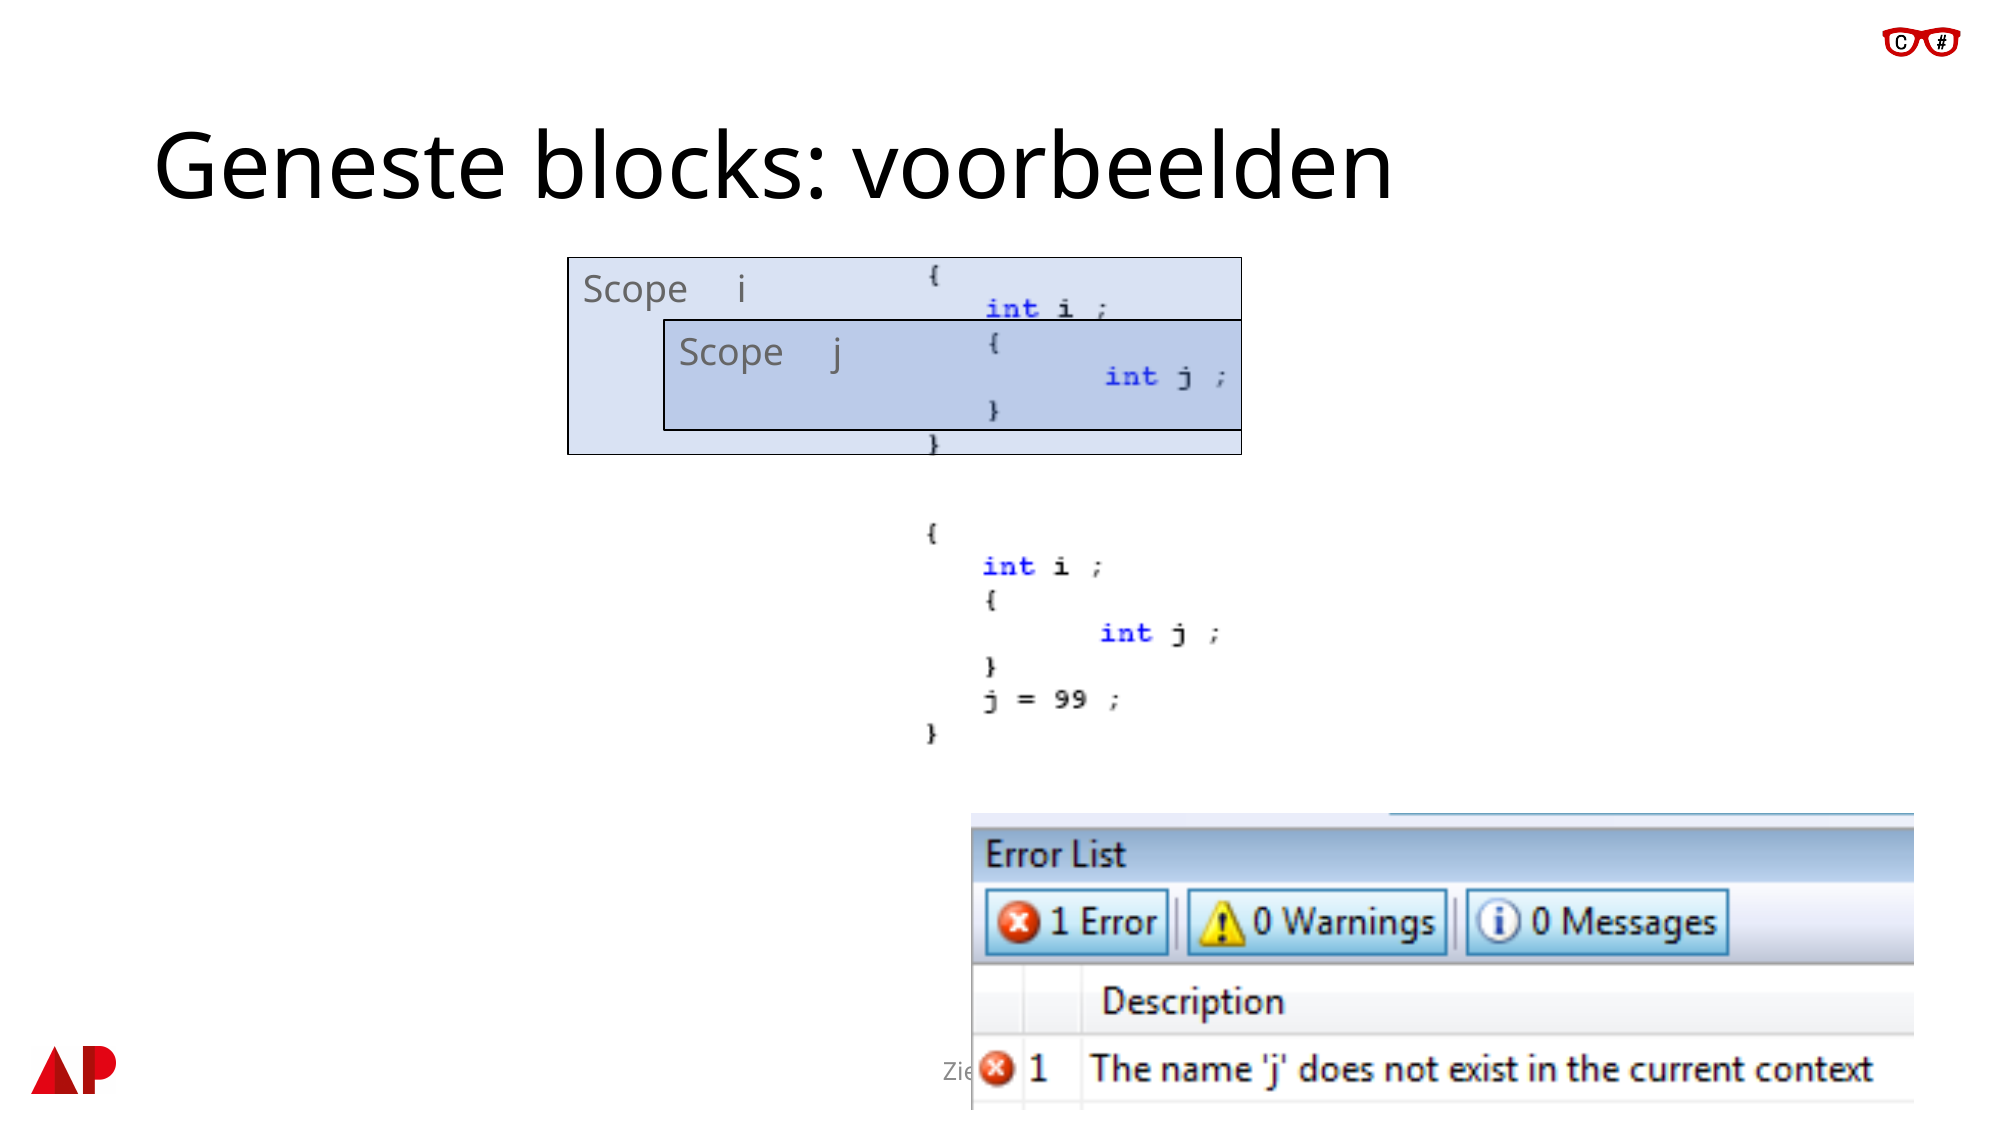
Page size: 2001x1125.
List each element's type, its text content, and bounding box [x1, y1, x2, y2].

picture [971, 813, 1914, 1111]
text_box Scope i [568, 257, 899, 455]
picture [899, 253, 1256, 469]
picture [1879, 0, 1964, 85]
picture [31, 1046, 116, 1094]
text_box Scope j [664, 320, 899, 430]
title Geneste blocks: voorbeelden [137, 59, 1863, 278]
footer Ziescherp [662, 1042, 971, 1103]
picture [905, 514, 1231, 768]
